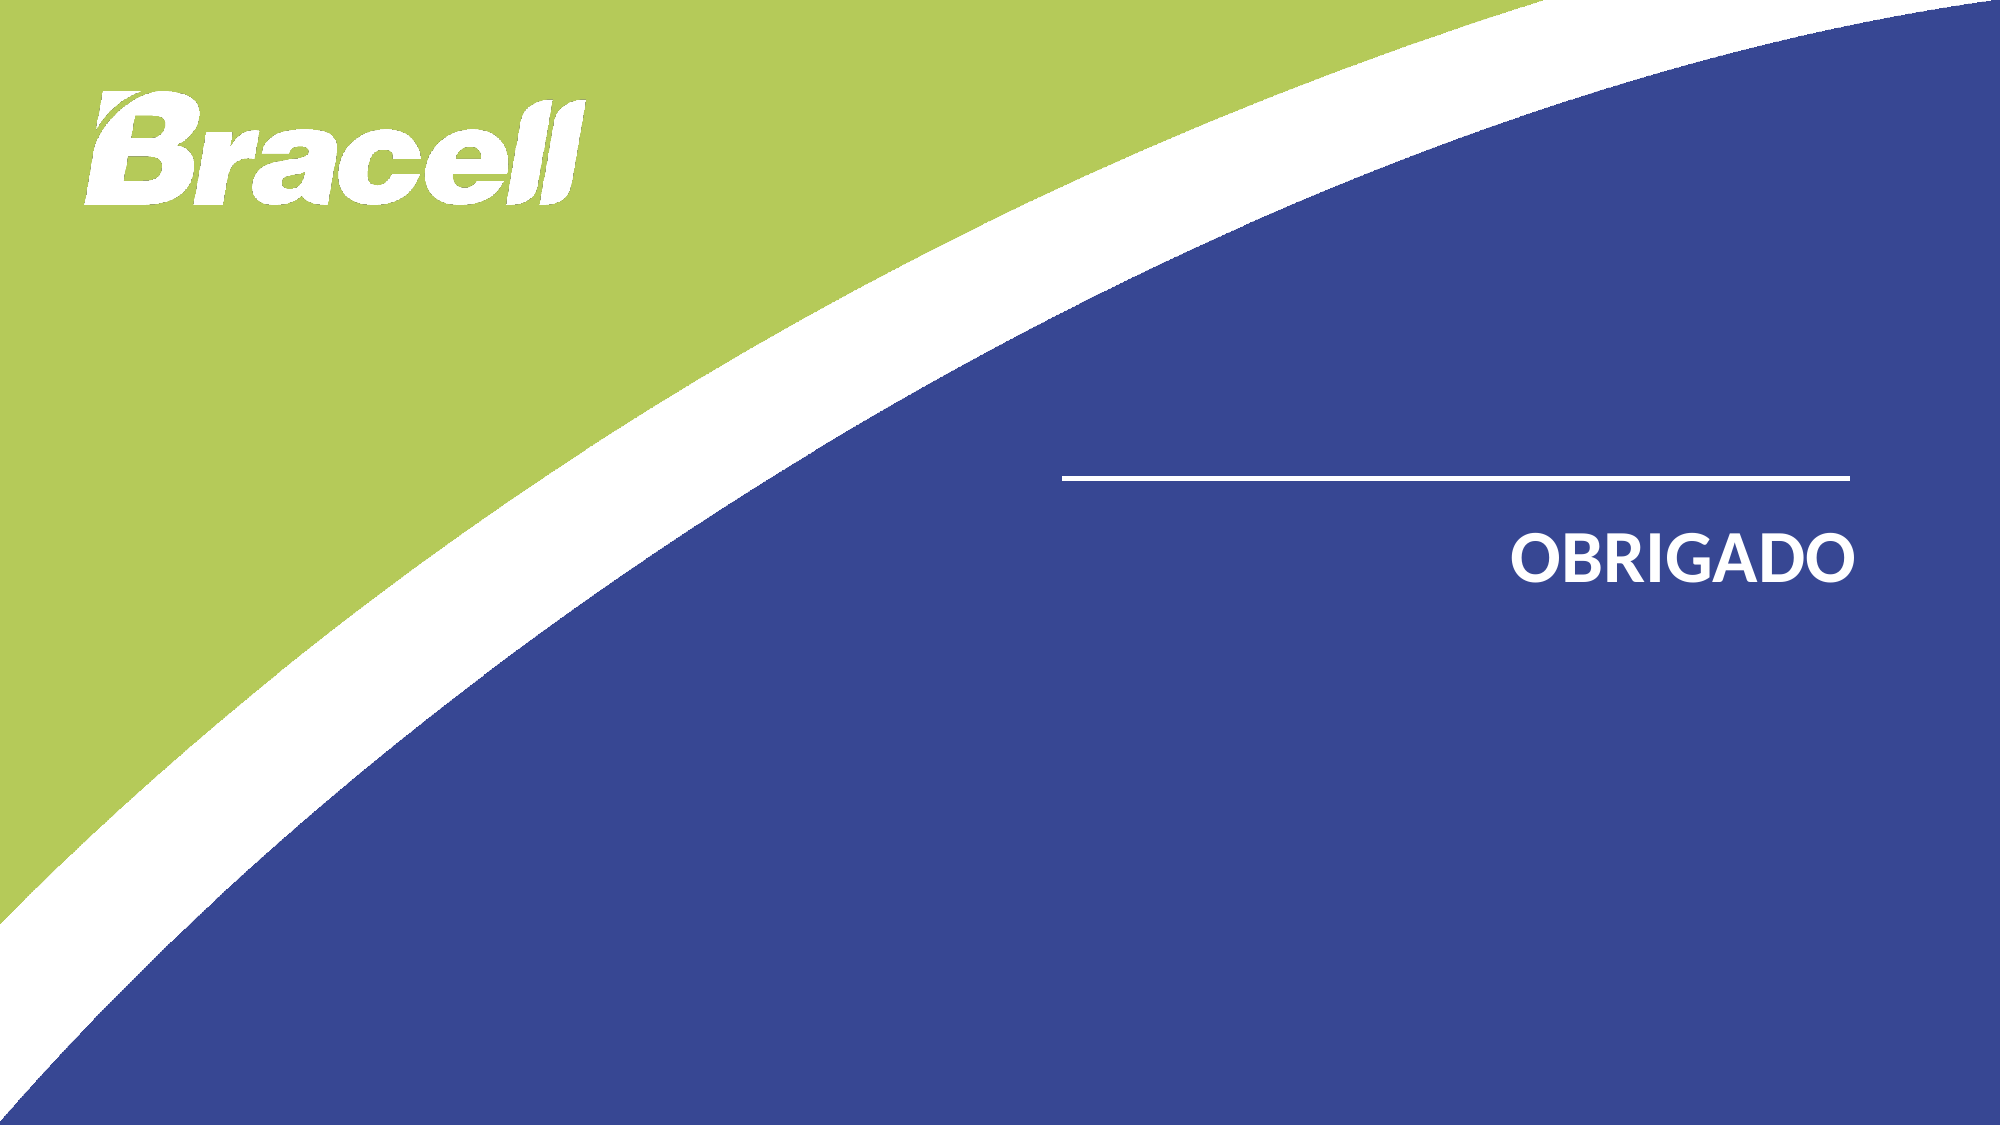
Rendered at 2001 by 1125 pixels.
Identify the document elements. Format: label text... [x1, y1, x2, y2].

title OBRIGADO [958, 421, 1872, 607]
picture [0, 0, 2000, 1125]
